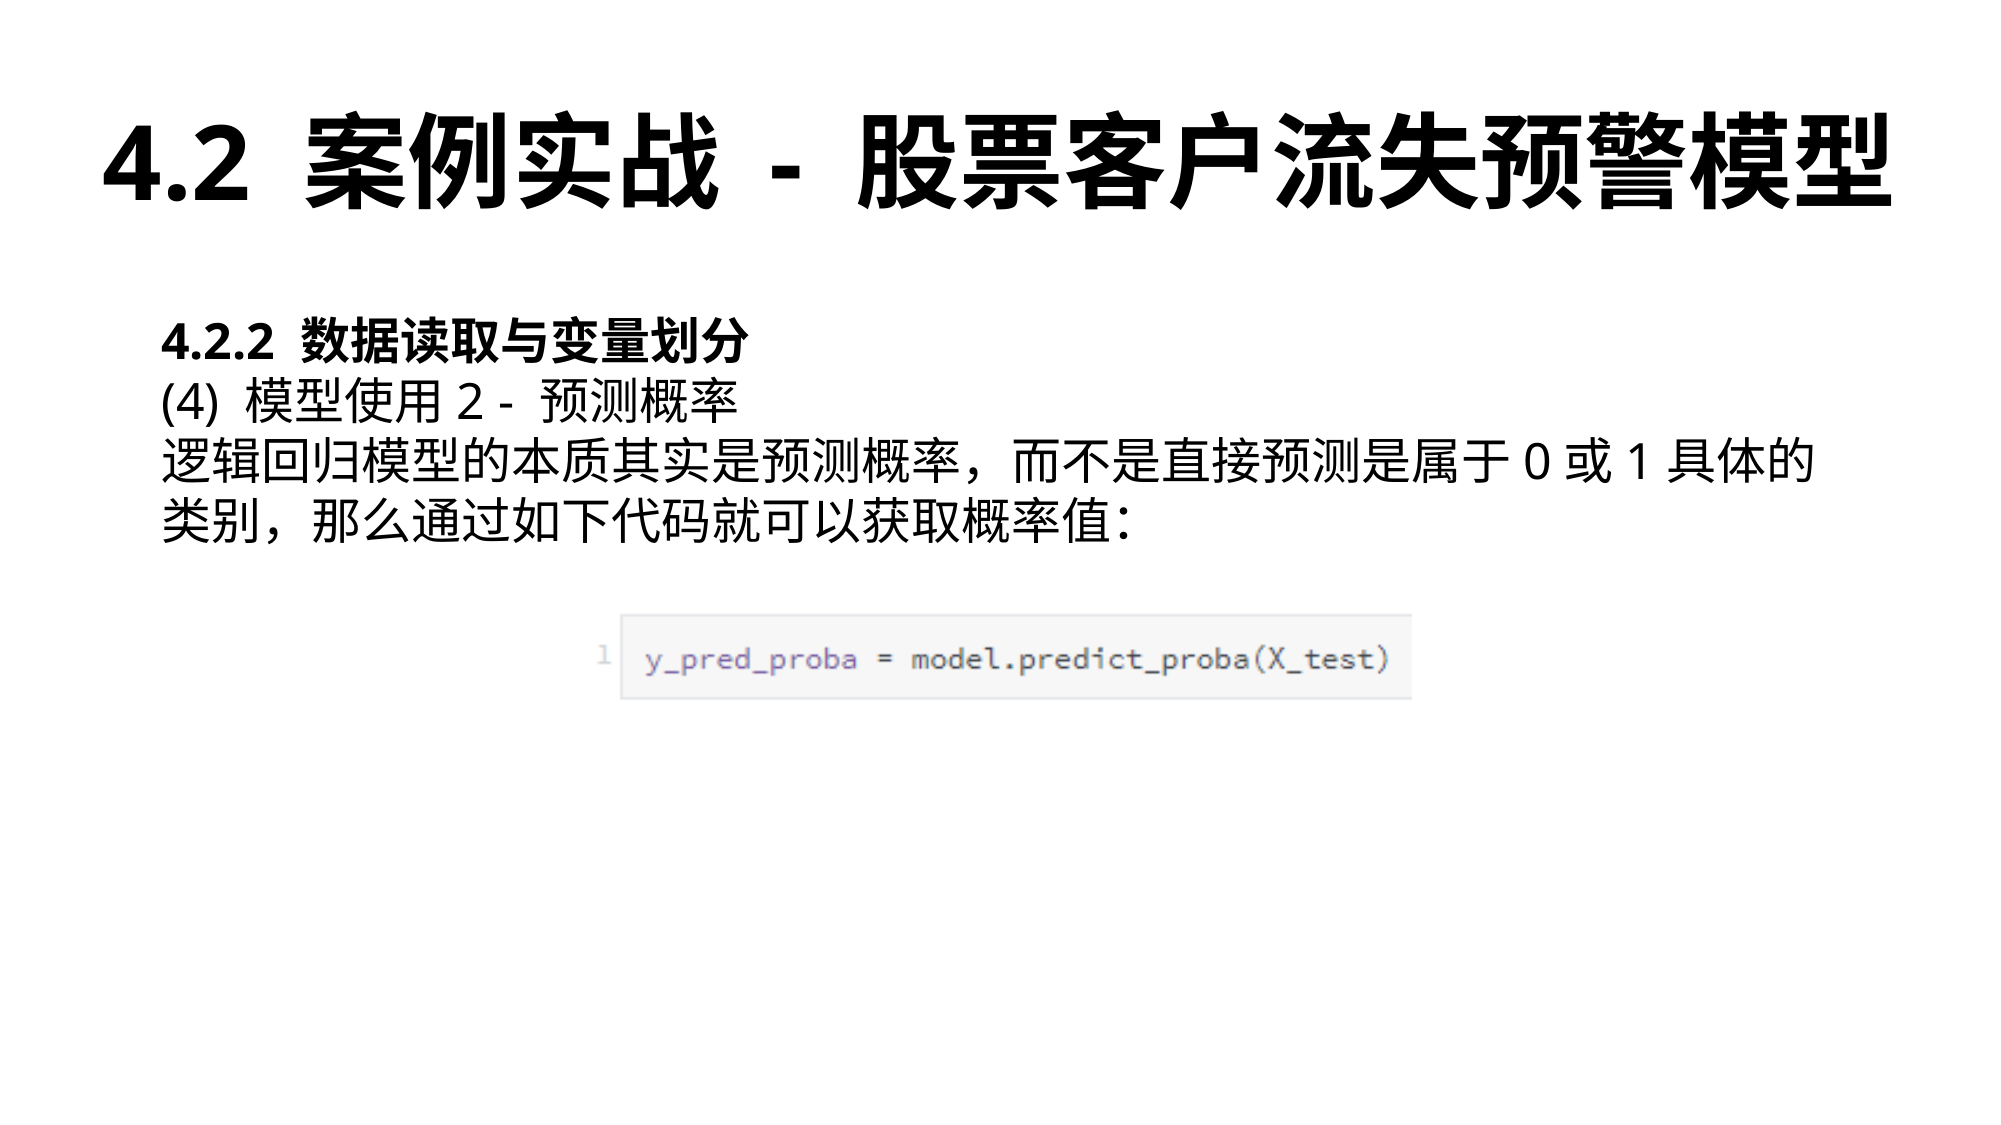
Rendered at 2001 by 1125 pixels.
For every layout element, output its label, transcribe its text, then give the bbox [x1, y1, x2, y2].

text_box 4.2.2 数据读取与变量划分 (4) 模型使用2 - 预测概率 逻辑回归模型的本质其实是预测概率，而不是直接预测是属于0或1具体的类别，那么通过如下代码就可以获取概率值： [146, 301, 1854, 737]
text_box 4.2 案例实战 - 股票客户流失预警模型 [87, 88, 1913, 229]
picture [588, 610, 1412, 705]
